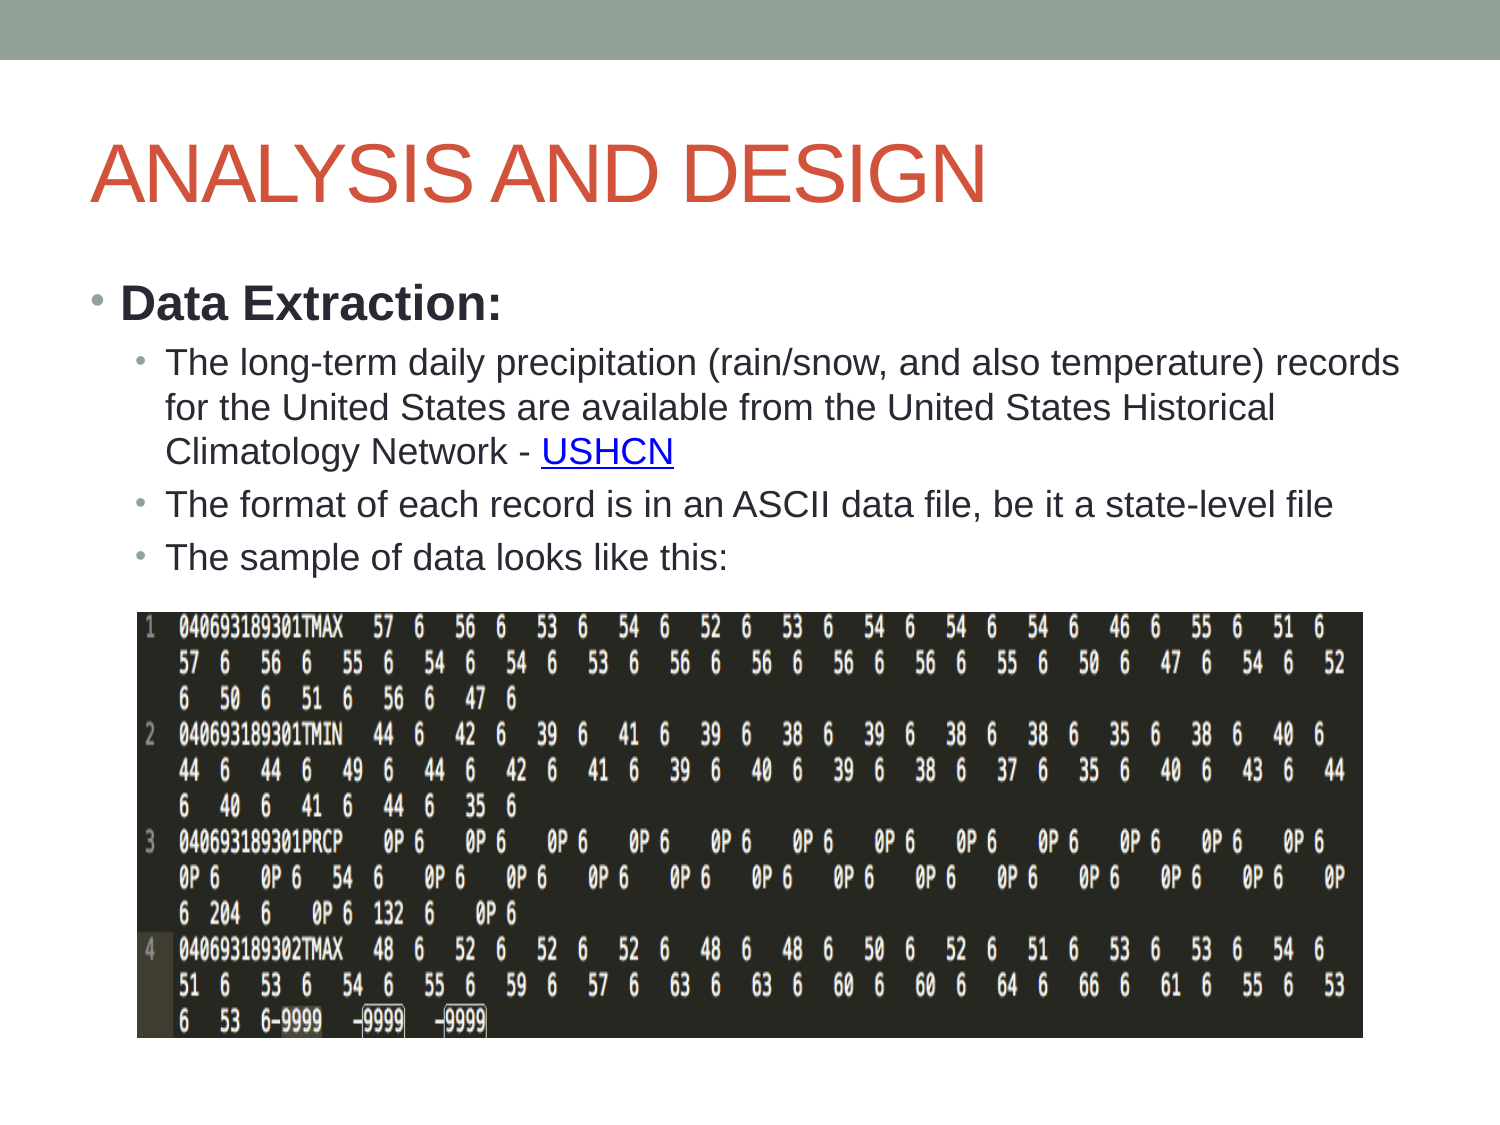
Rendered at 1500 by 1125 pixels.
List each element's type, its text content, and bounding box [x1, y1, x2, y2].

picture [137, 612, 1363, 1038]
title ANALYSIS AND DESIGN [75, 87, 1425, 250]
list Data Extraction: The long-term daily precipitation (rain/snow, and also temperature) records for the United States are available from the United States Historical Climatology Network - USHCN The format of each record is in an ASCII data file, be it a state-level file The sample of data looks like this: [75, 262, 1425, 1063]
